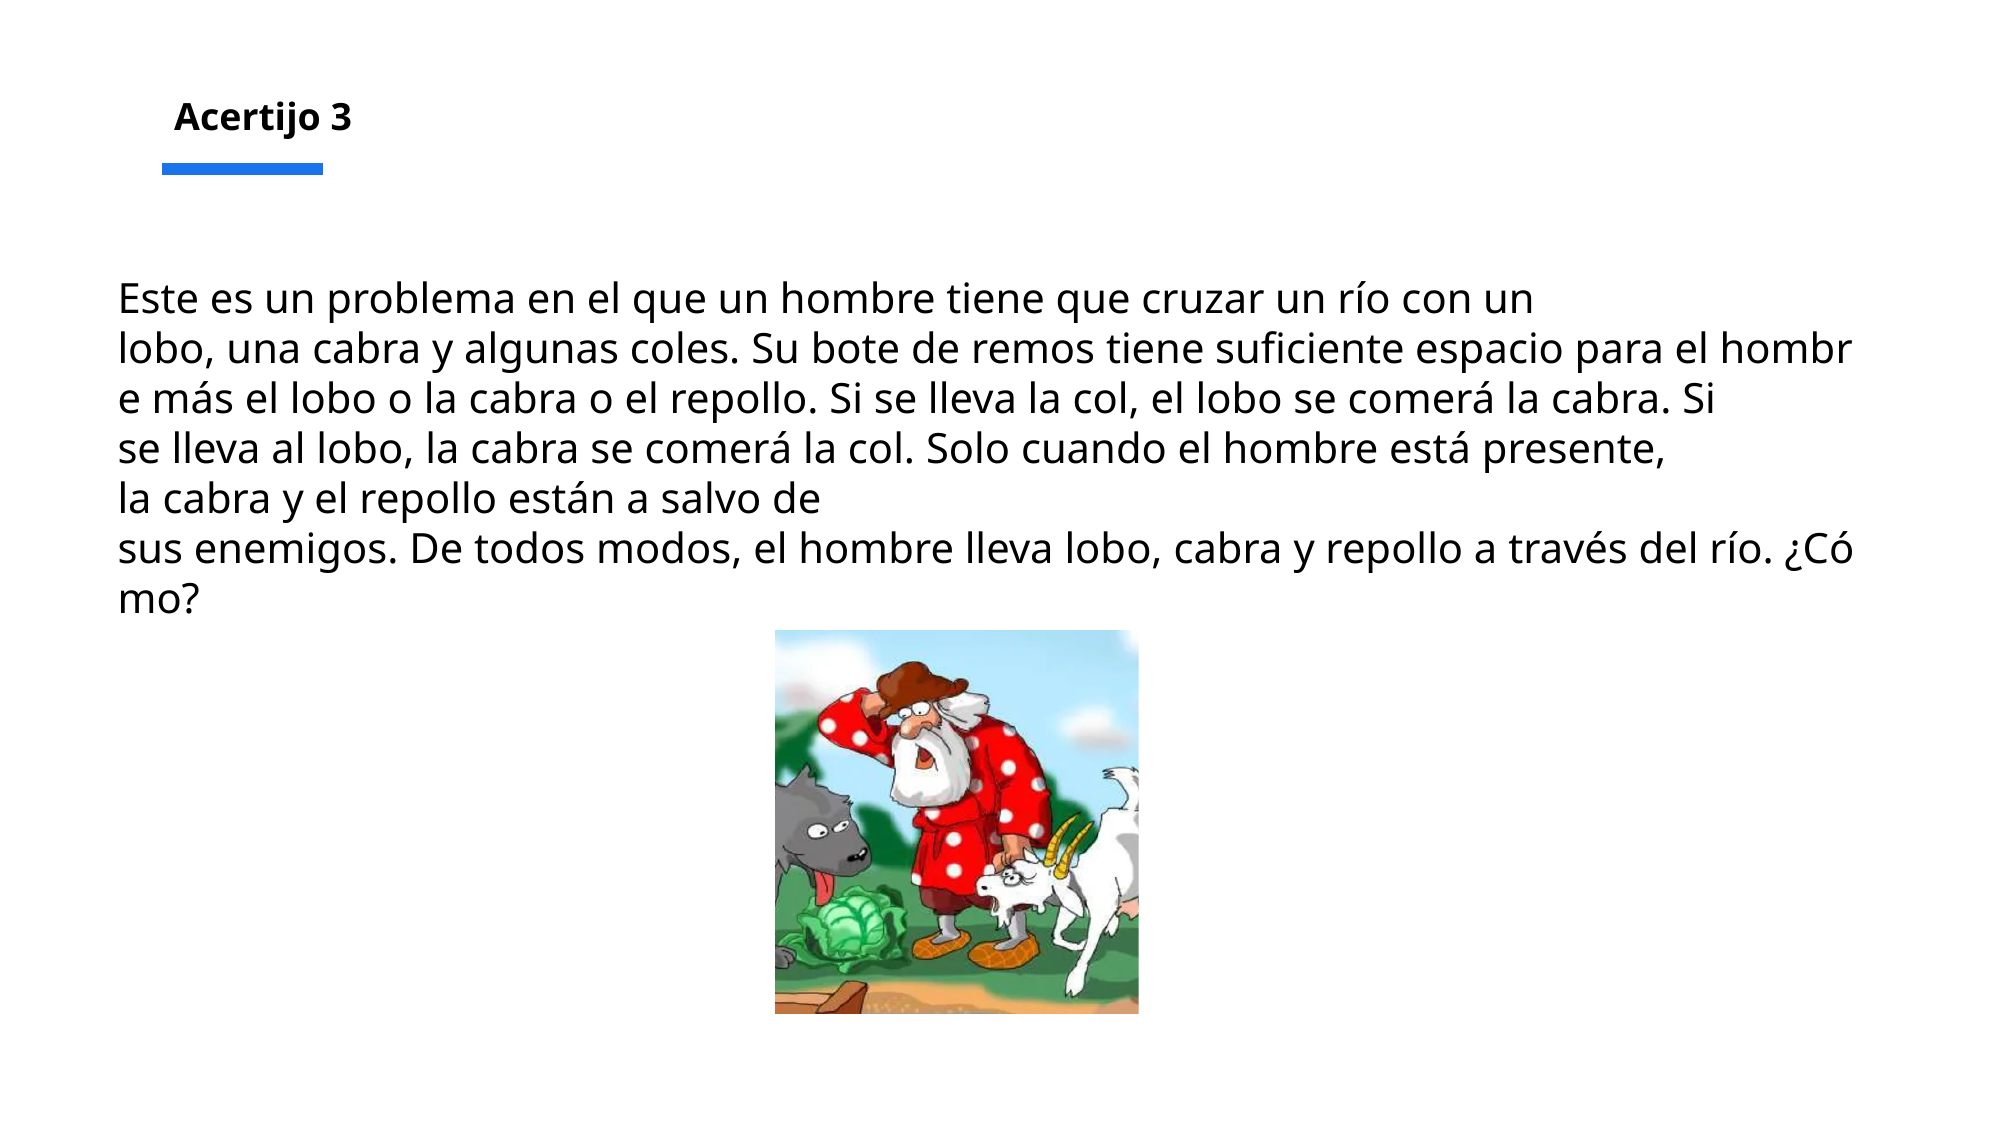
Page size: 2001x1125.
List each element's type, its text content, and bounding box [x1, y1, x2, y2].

text_box Acertijo 3 [159, 85, 610, 146]
title Este es un problema en el que un hombre tiene que cruzar un río con un lobo, una cabra y algunas coles. Su bote de remos tiene suficiente espacio para el hombre más el lobo o la cabra o el repollo. Si se lleva la col, el lobo se comerá la cabra. Si se lleva al lobo, la cabra se comerá la col. Solo cuando el hombre está presente, la cabra y el repollo están a salvo de sus enemigos. De todos modos, el hombre lleva lobo, cabra y repollo a través del río. ¿Cómo? [102, 264, 1886, 821]
picture [775, 630, 1139, 1014]
